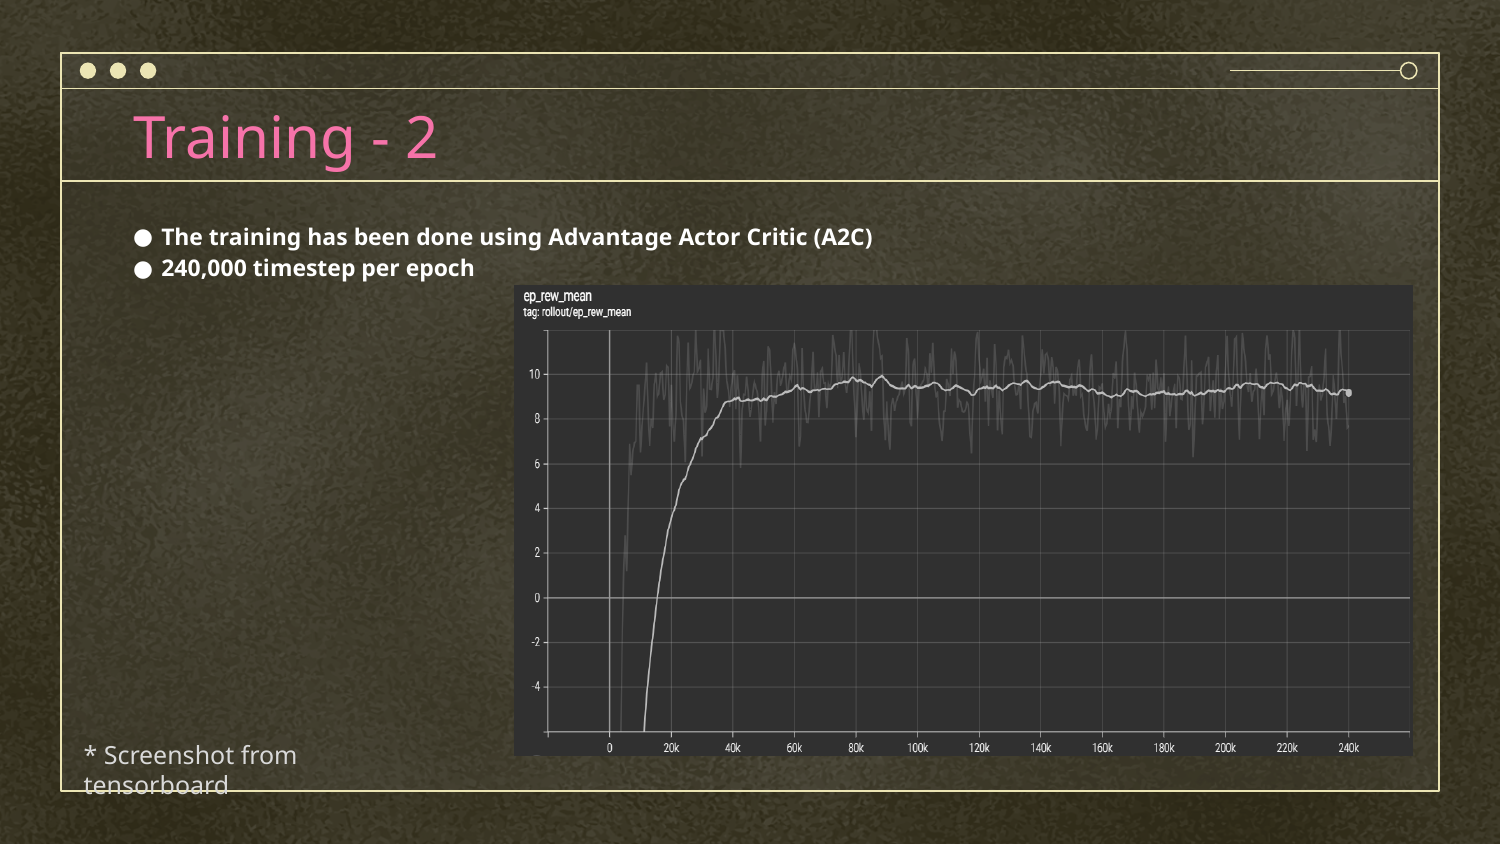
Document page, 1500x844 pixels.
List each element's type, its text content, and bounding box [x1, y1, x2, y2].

title Training - 2 [118, 88, 1382, 182]
picture [514, 285, 1413, 756]
list The training has been done using Advantage Actor Critic (A2C) 240,000 timestep per epoch [118, 202, 1382, 756]
text_box * Screenshot from tensorboard [68, 732, 417, 807]
